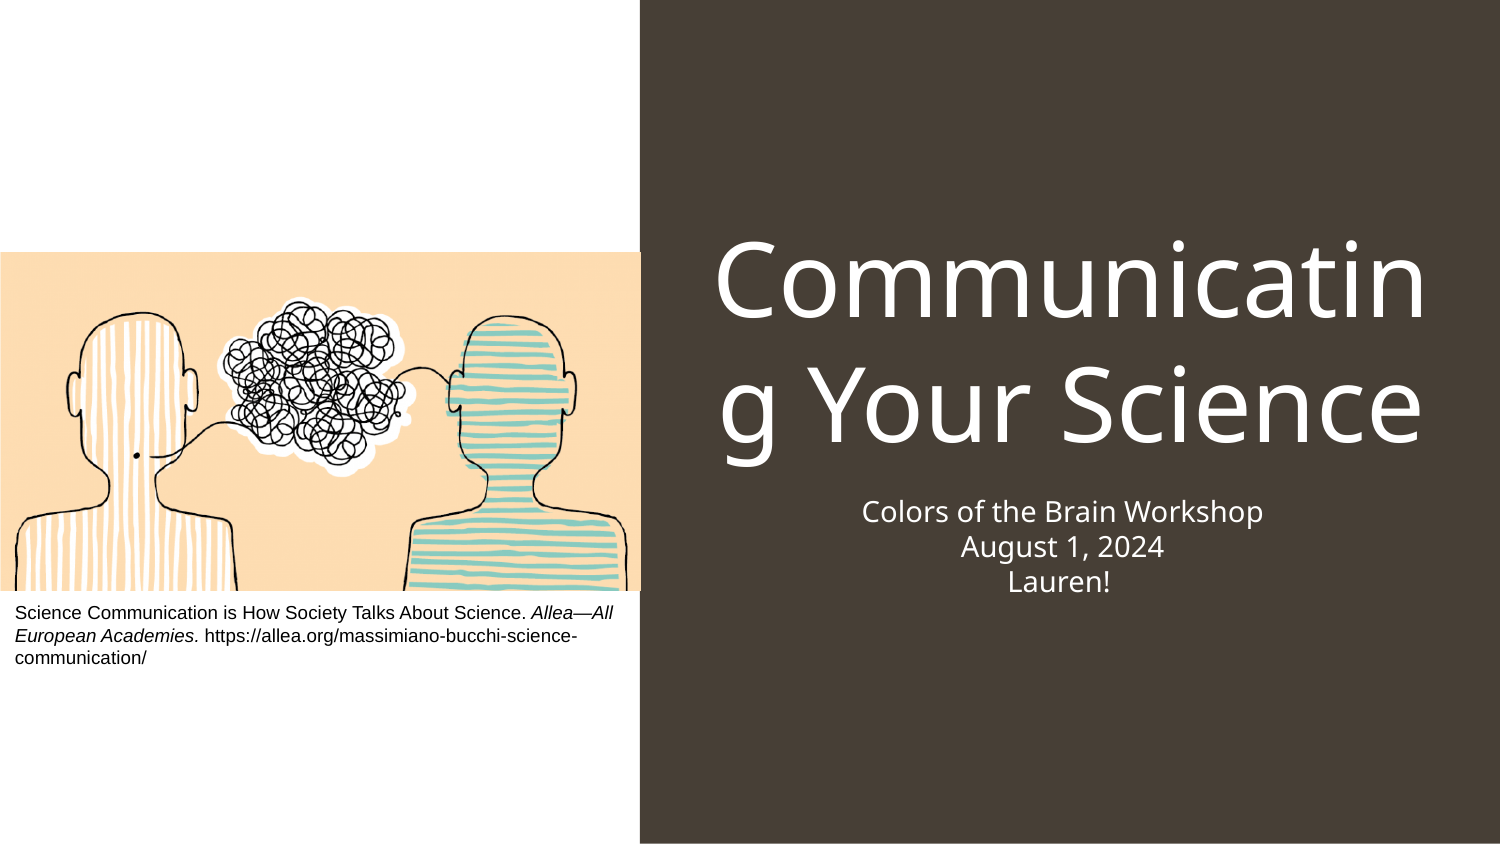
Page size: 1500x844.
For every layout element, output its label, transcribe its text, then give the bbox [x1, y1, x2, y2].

subtitle Colors of the Brain Workshop August 1, 2024 Lauren! [742, 478, 1383, 619]
text_box Science Communication is How Society Talks About Science. Allea—All European Academies. https://allea.org/massimiano-bucchi-science-communication/ [0, 598, 641, 676]
title Communicating Your Science [666, 218, 1476, 478]
picture [0, 252, 641, 591]
